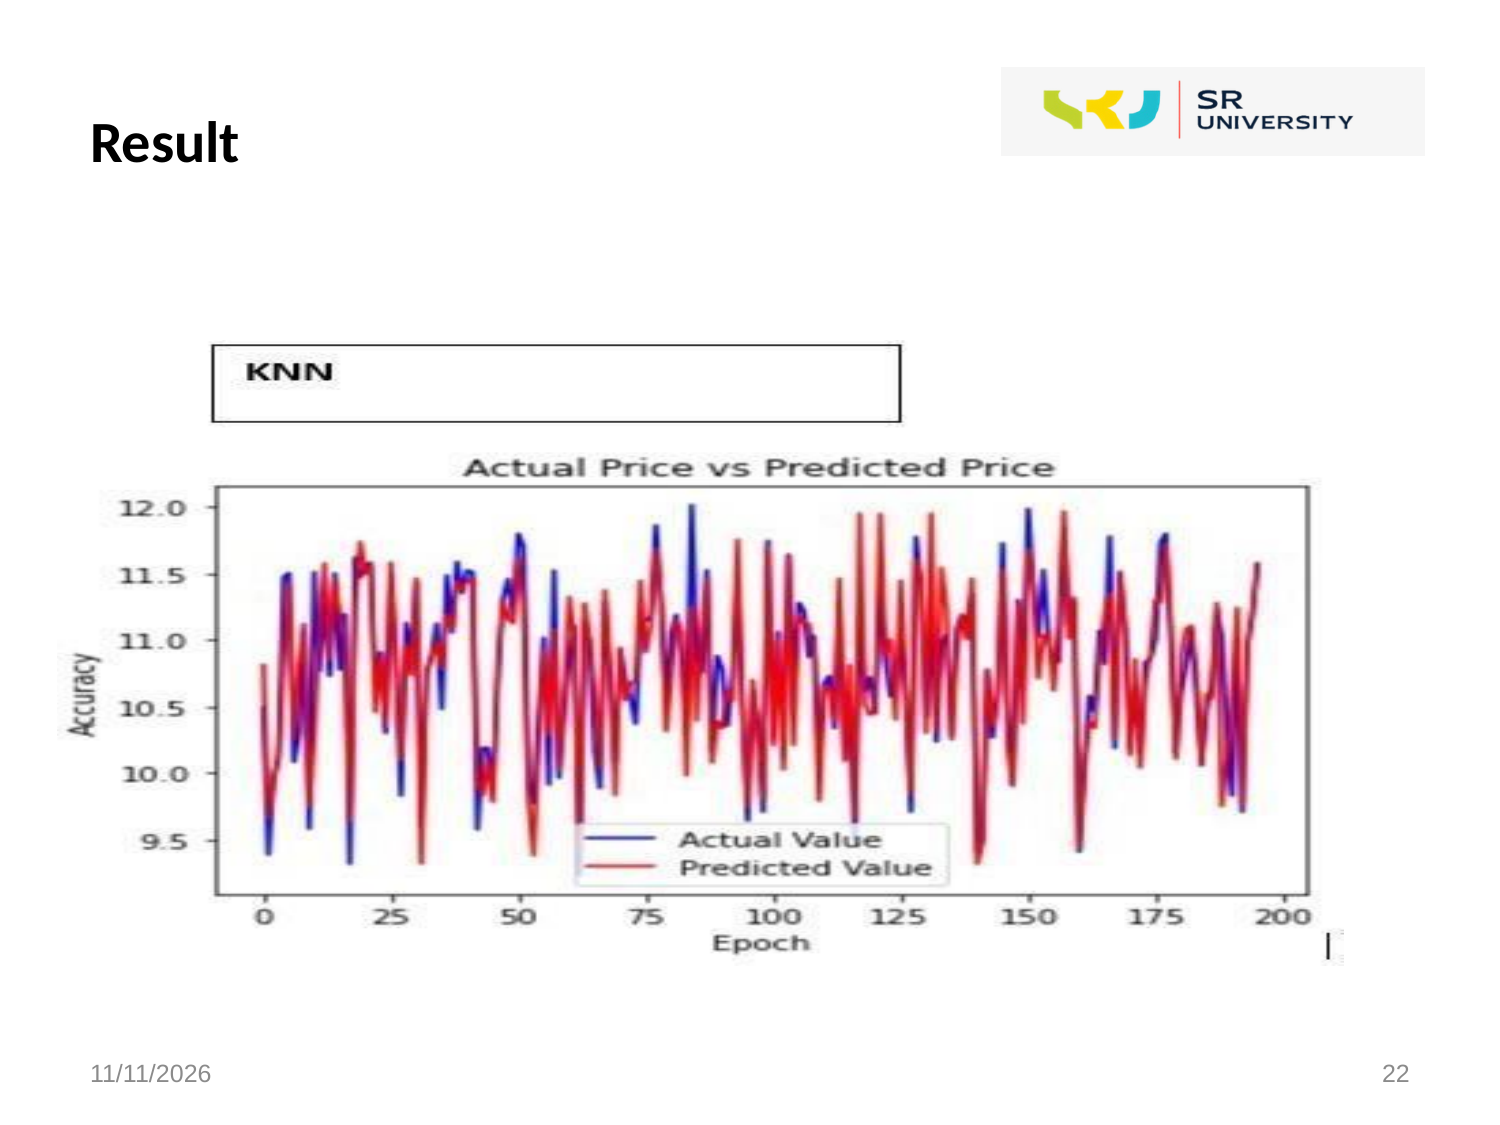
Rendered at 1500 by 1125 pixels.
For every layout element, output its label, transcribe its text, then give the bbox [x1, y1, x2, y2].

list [57, 340, 1345, 967]
picture [1001, 66, 1426, 156]
title Result [75, 45, 1425, 233]
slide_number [75, 1042, 425, 1103]
slide_number 22 [1074, 1042, 1425, 1103]
